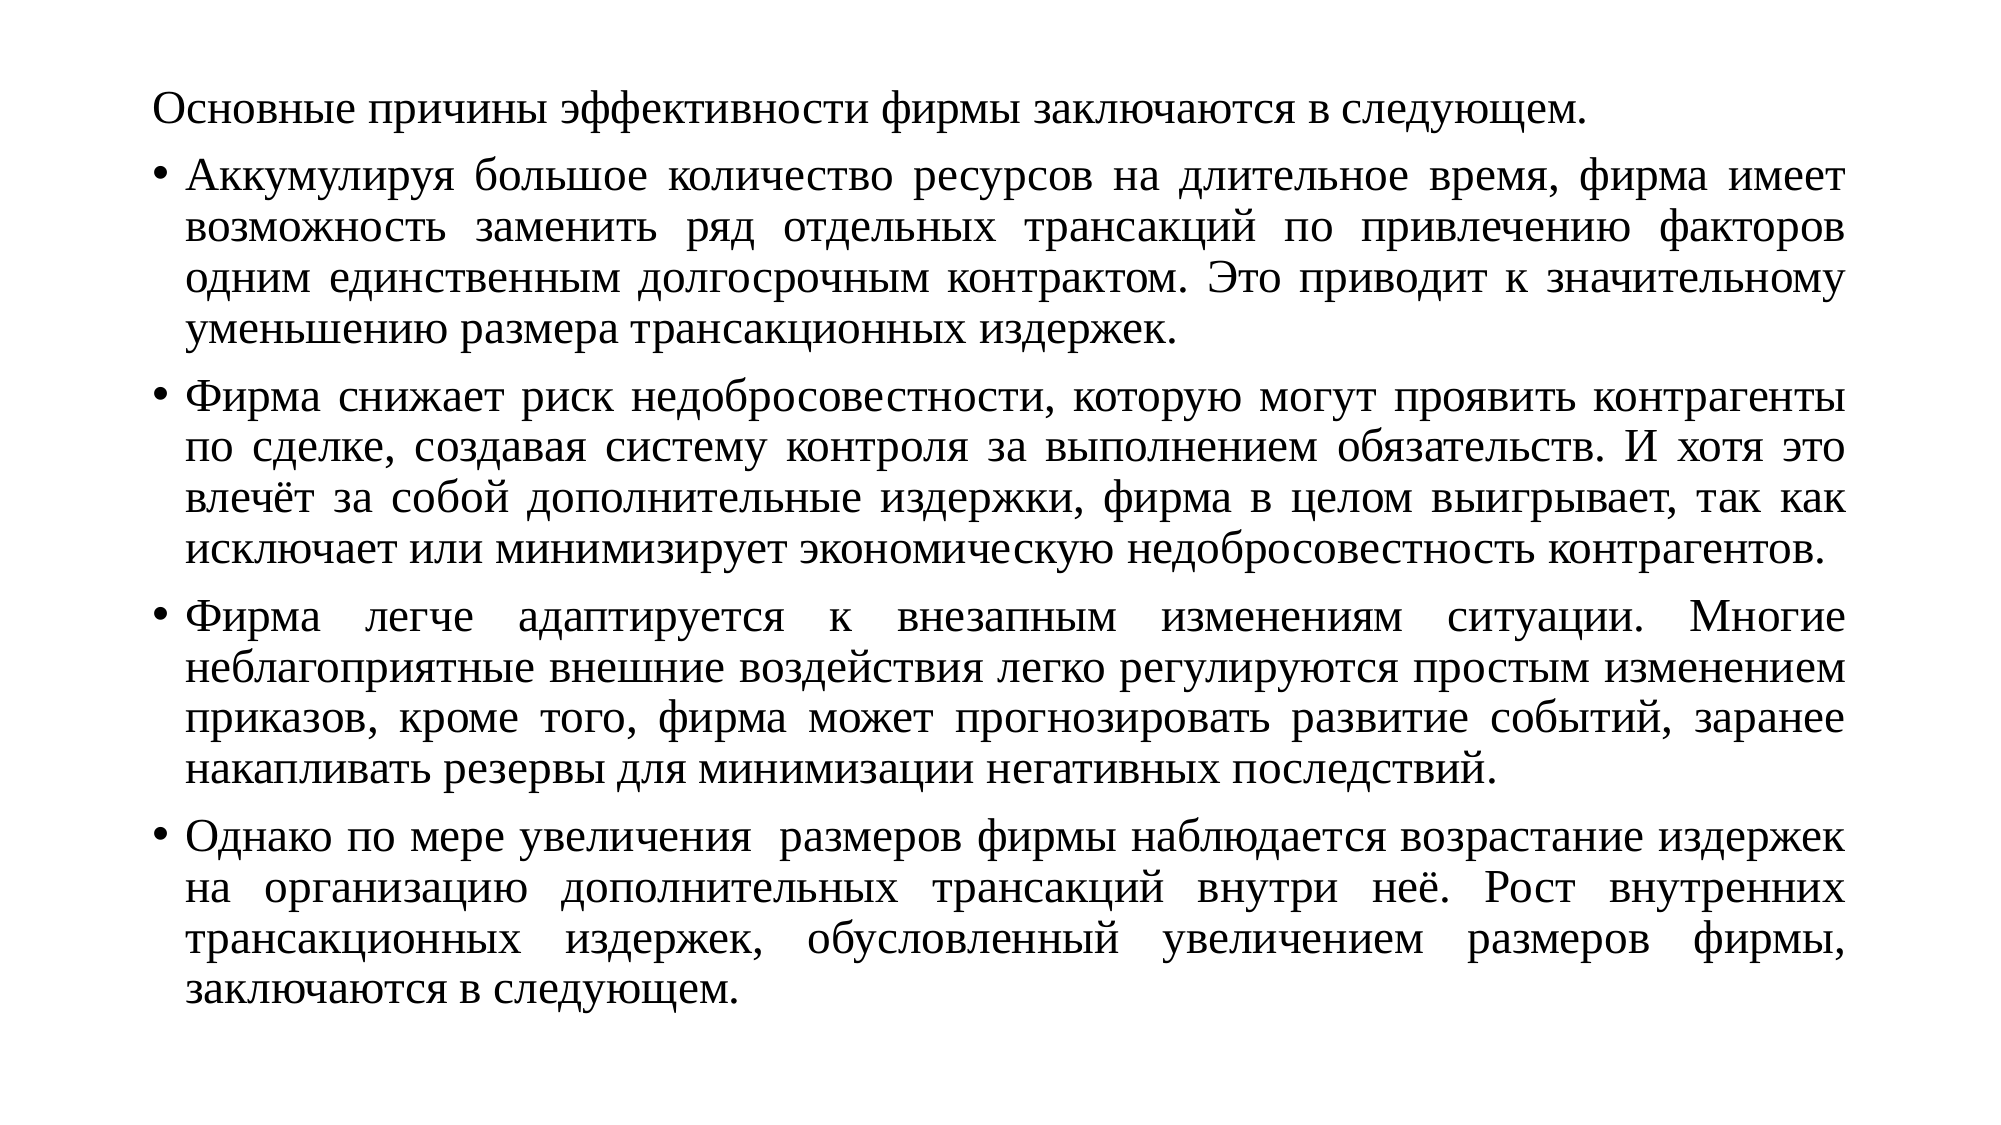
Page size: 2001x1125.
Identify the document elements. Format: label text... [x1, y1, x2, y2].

list Основные причины эффективности фирмы заключаются в следующем. Аккумулируя большое количество ресурсов на длительное время, фирма имеет возможность заменить ряд отдельных трансакций по привлечению факторов одним единственным долгосрочным контрактом. Это приводит к значительному уменьшению размера трансакционных издержек. Фирма снижает риск недобросовестности, которую могут проявить контрагенты по сделке, создавая систему контроля за выполнением обязательств. И хотя это влечёт за собой дополнительные издержки, фирма в целом выигрывает, так как исключает или минимизирует экономическую недобросовестность контрагентов. Фирма легче адаптируется к внезапным изменениям ситуации. Многие неблагоприятные внешние воздействия легко регулируются простым изменением приказов, кроме того, фирма может прогнозировать развитие событий, заранее накапливать резервы для минимизации негативных последствий. Однако по мере увеличения размеров фирмы наблюдается возрастание издержек на организацию дополнительных трансакций внутри неё. Рост внутренних трансакционных издержек, обусловленный увеличением размеров фирмы, заключаются в следующем. [137, 75, 1863, 1097]
